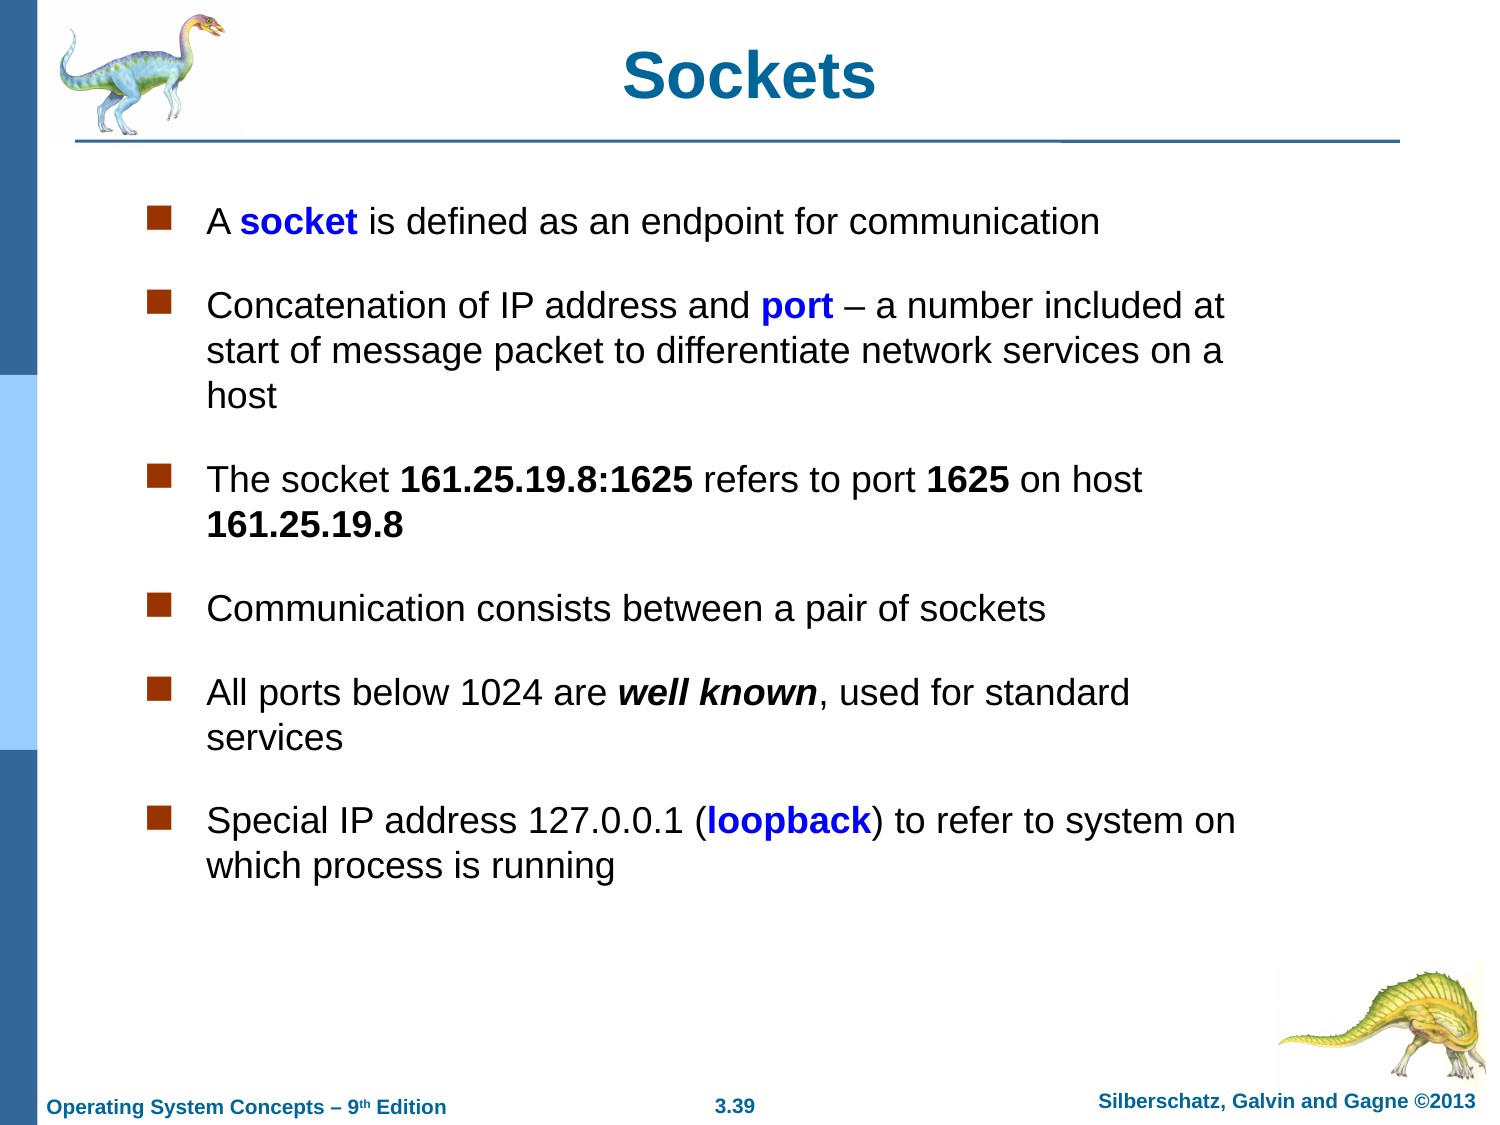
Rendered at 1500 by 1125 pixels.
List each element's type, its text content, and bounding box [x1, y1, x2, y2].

list A socket is defined as an endpoint for communication Concatenation of IP address and port – a number included at start of message packet to differentiate network services on a host The socket 161.25.19.8:1625 refers to port 1625 on host 161.25.19.8 Communication consists between a pair of sockets All ports below 1024 are well known, used for standard services Special IP address 127.0.0.1 (loopback) to refer to system on which process is running [134, 189, 1280, 933]
picture [46, 0, 243, 149]
picture [1275, 959, 1486, 1090]
title Sockets [75, 24, 1425, 120]
